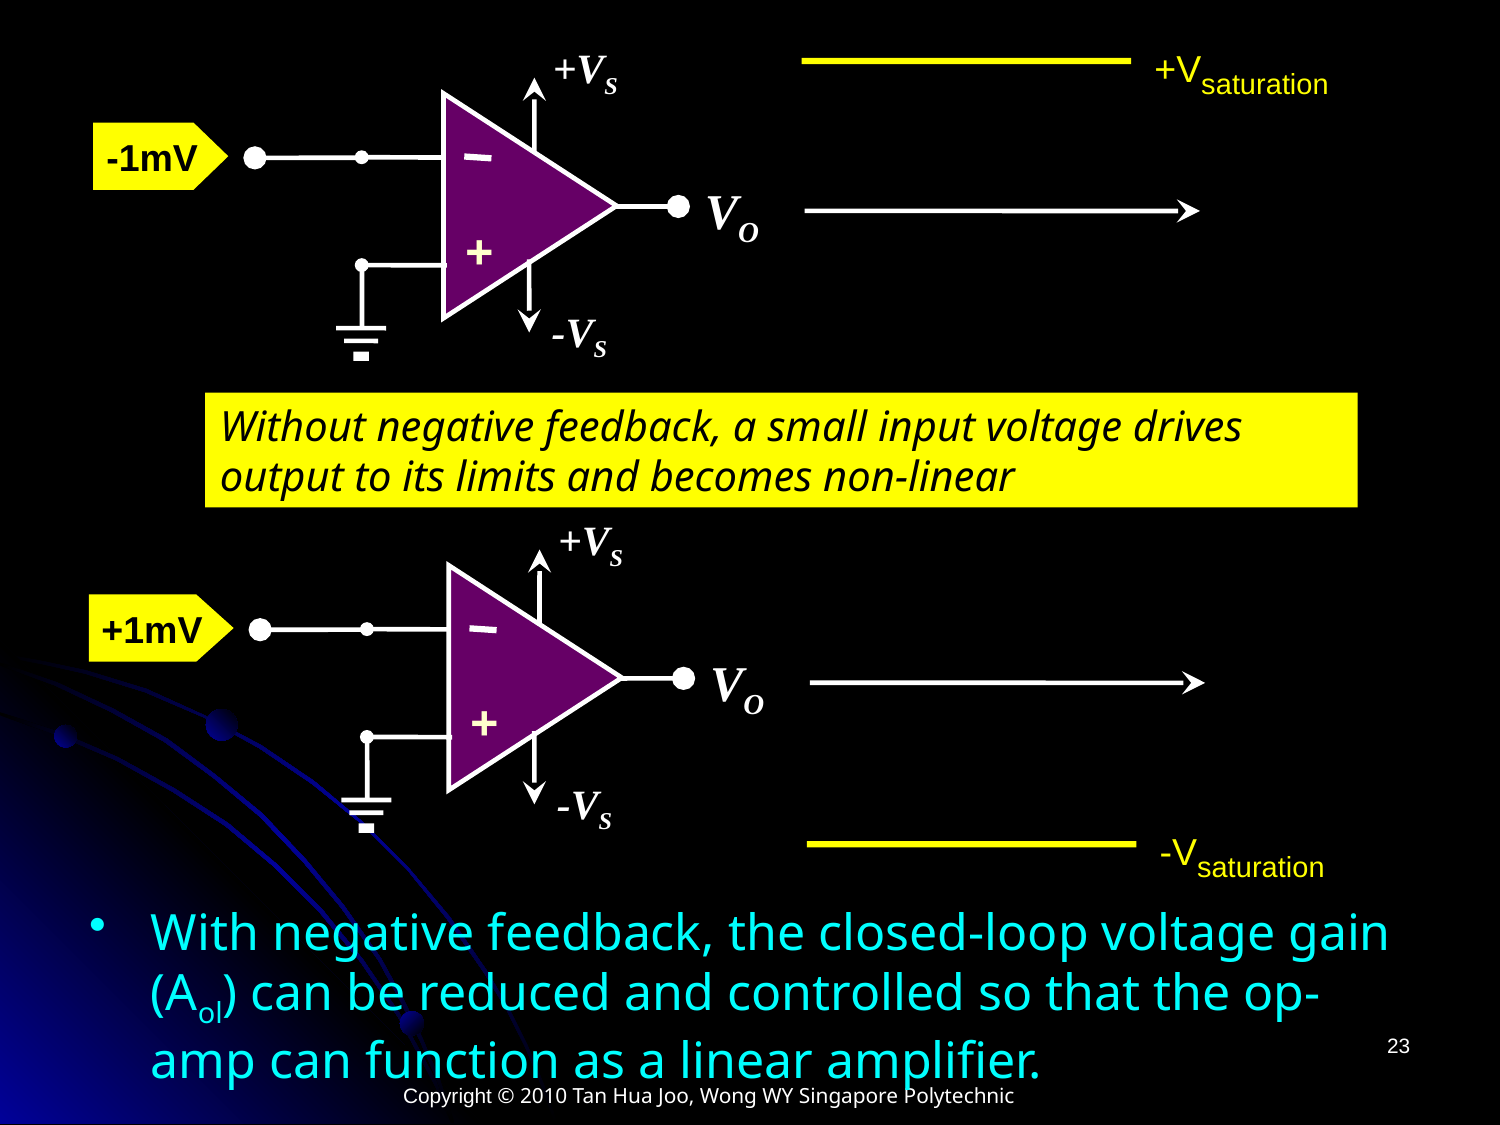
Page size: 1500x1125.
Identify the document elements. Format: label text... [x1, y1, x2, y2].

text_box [801, 24, 1354, 86]
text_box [259, 506, 784, 836]
slide_number 23 [1074, 1025, 1425, 1100]
text_box [1184, 672, 1206, 694]
footer Copyright © 2010 Tan Hua Joo, Wong WY Singapore Polytechnic [259, 1097, 1158, 1125]
text_box -1mV [95, 124, 225, 188]
text_box With negative feedback, the closed-loop voltage gain (Aol) can be reduced and controlled so that the op-amp can function as a linear amplifier. [74, 893, 1440, 1097]
text_box +1mV [91, 596, 231, 660]
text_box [254, 34, 1201, 364]
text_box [806, 807, 1350, 869]
text_box Without negative feedback, a small input voltage drives output to its limits and becomes non-linear [205, 392, 1358, 508]
